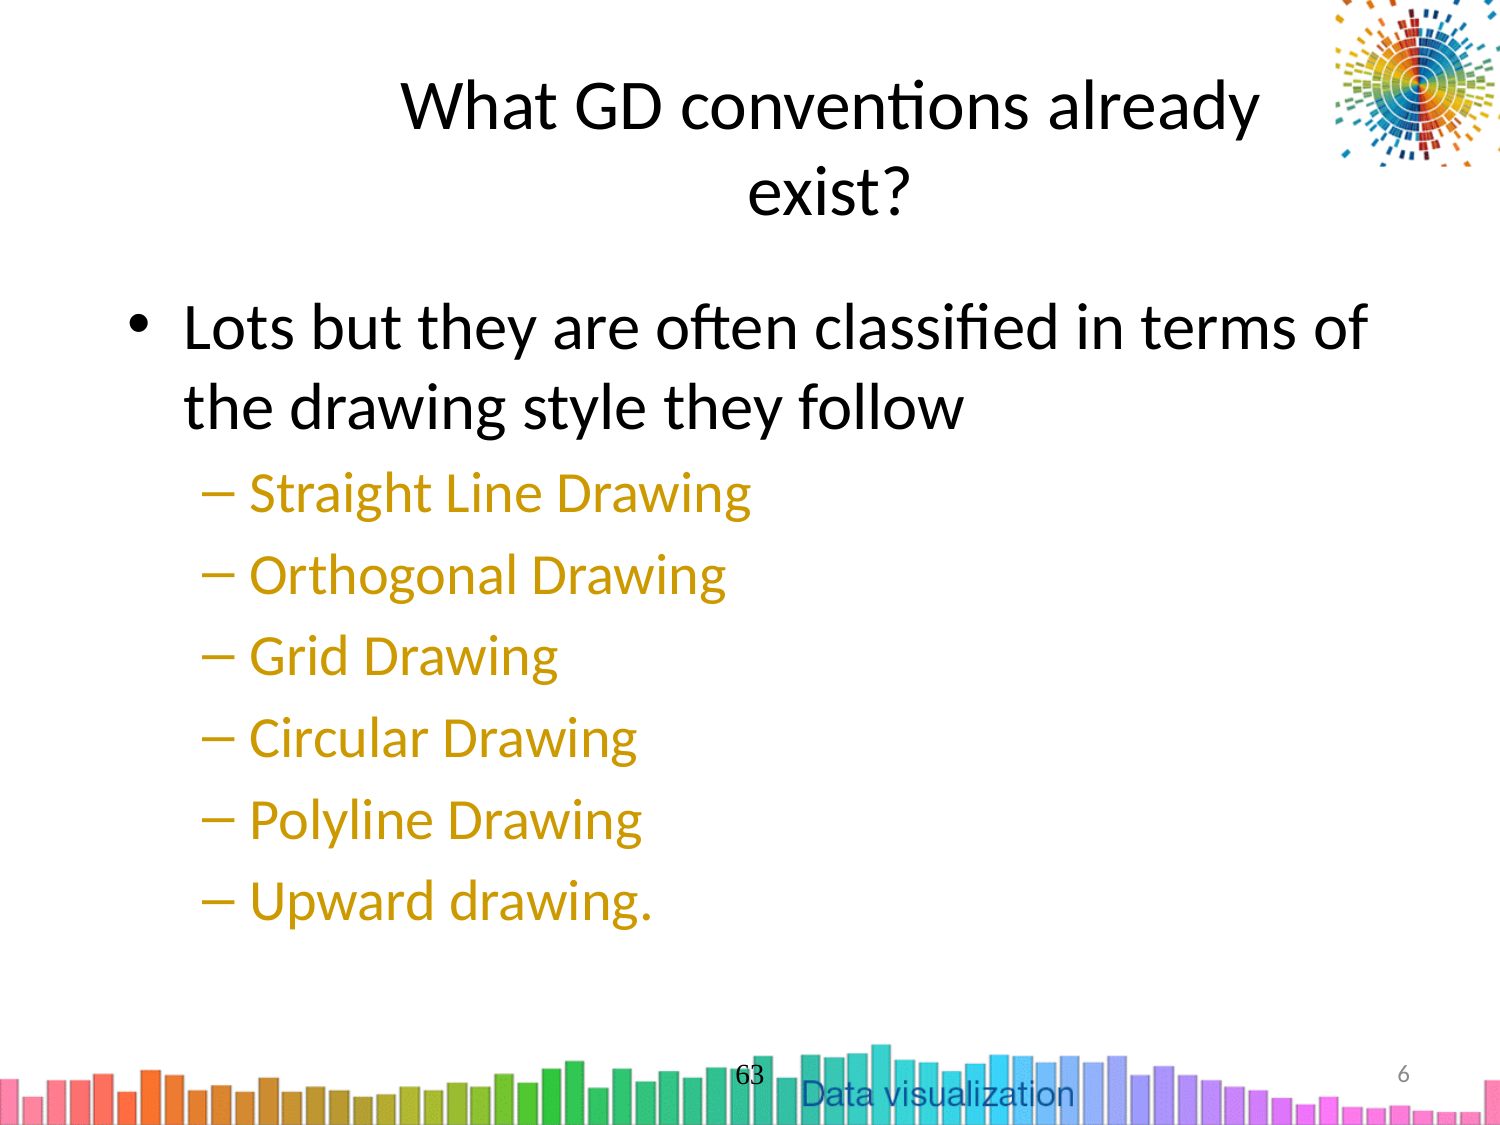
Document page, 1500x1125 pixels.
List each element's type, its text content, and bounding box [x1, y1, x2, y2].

list Lots but they are often classified in terms of the drawing style they follow Straight Line Drawing Orthogonal Drawing Grid Drawing Circular Drawing Polyline Drawing Upward drawing. [112, 275, 1413, 1063]
title What GD conventions already exist? [324, 50, 1338, 238]
slide_number 6 [1074, 1042, 1425, 1103]
footer 63 [512, 1063, 988, 1103]
picture [0, 0, 1500, 1125]
